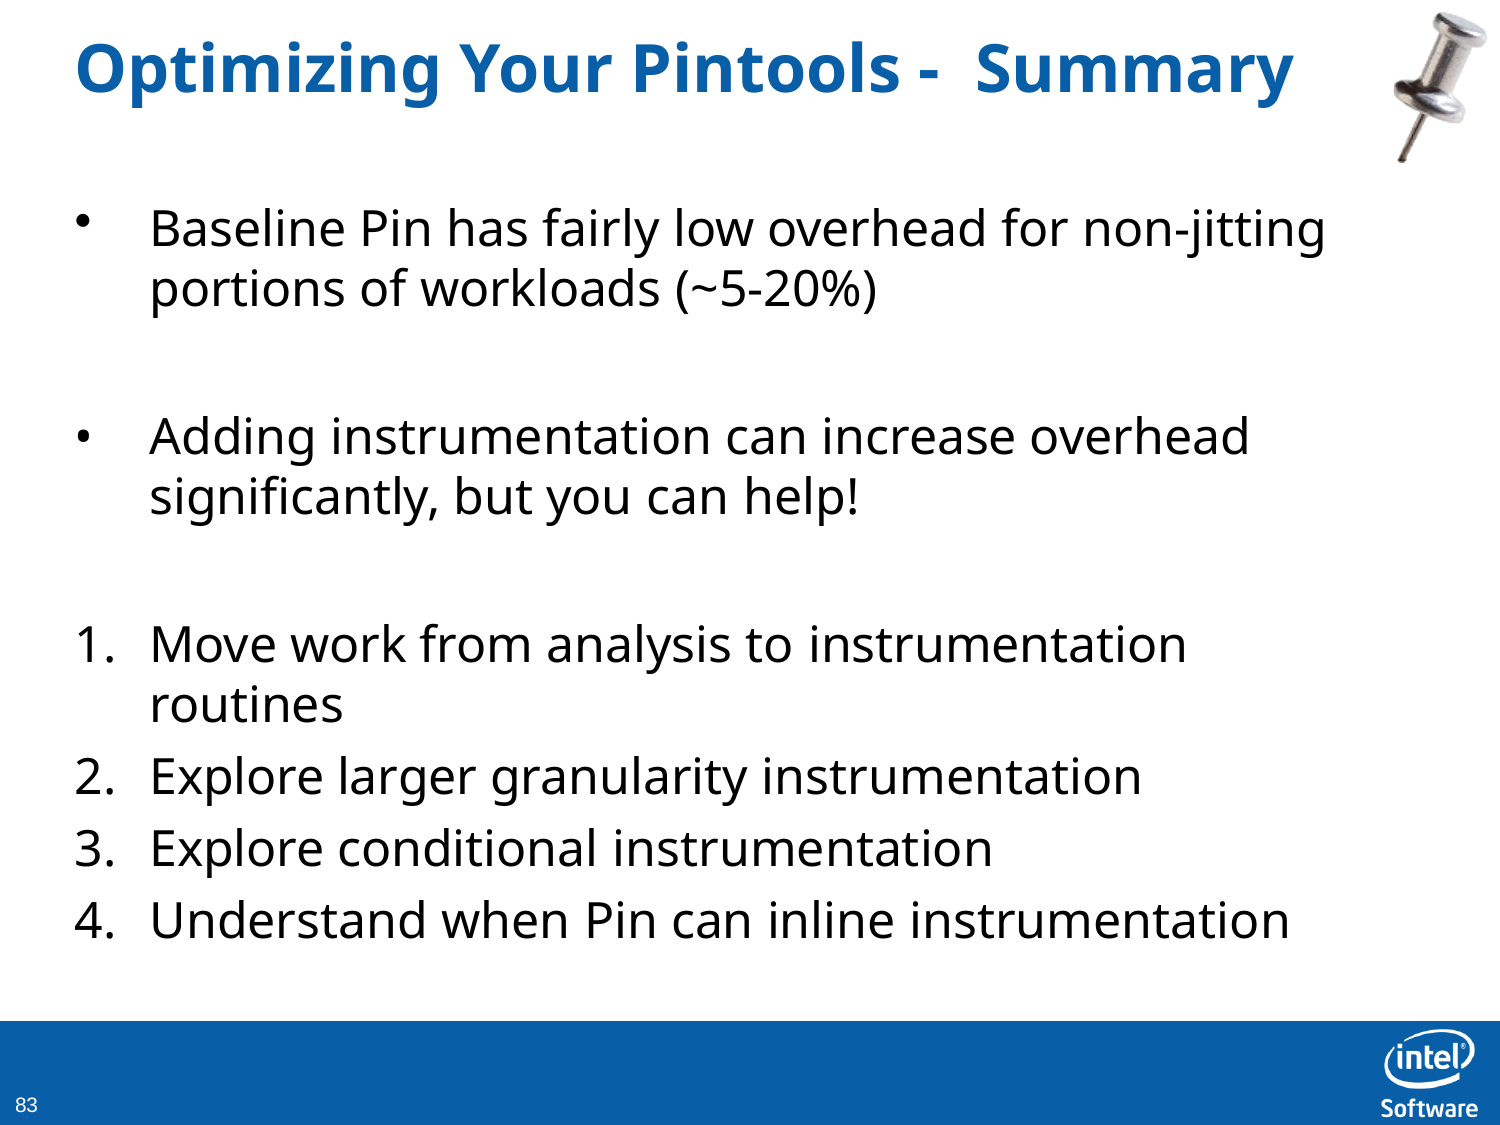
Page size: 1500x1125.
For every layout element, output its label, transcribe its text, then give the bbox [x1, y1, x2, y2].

title Optimizing Your Pintools - Summary [72, 23, 1322, 194]
text_box [1393, 12, 1488, 163]
text_box Baseline Pin has fairly low overhead for non-jitting portions of workloads (~5-20%) Adding instrumentation can increase overhead significantly, but you can help! Move work from analysis to instrumentation routines Explore larger granularity instrumentation Explore conditional instrumentation Understand when Pin can inline instrumentation [72, 194, 1428, 949]
picture [1362, 1010, 1500, 1125]
slide_number 10 [10, 1092, 43, 1125]
